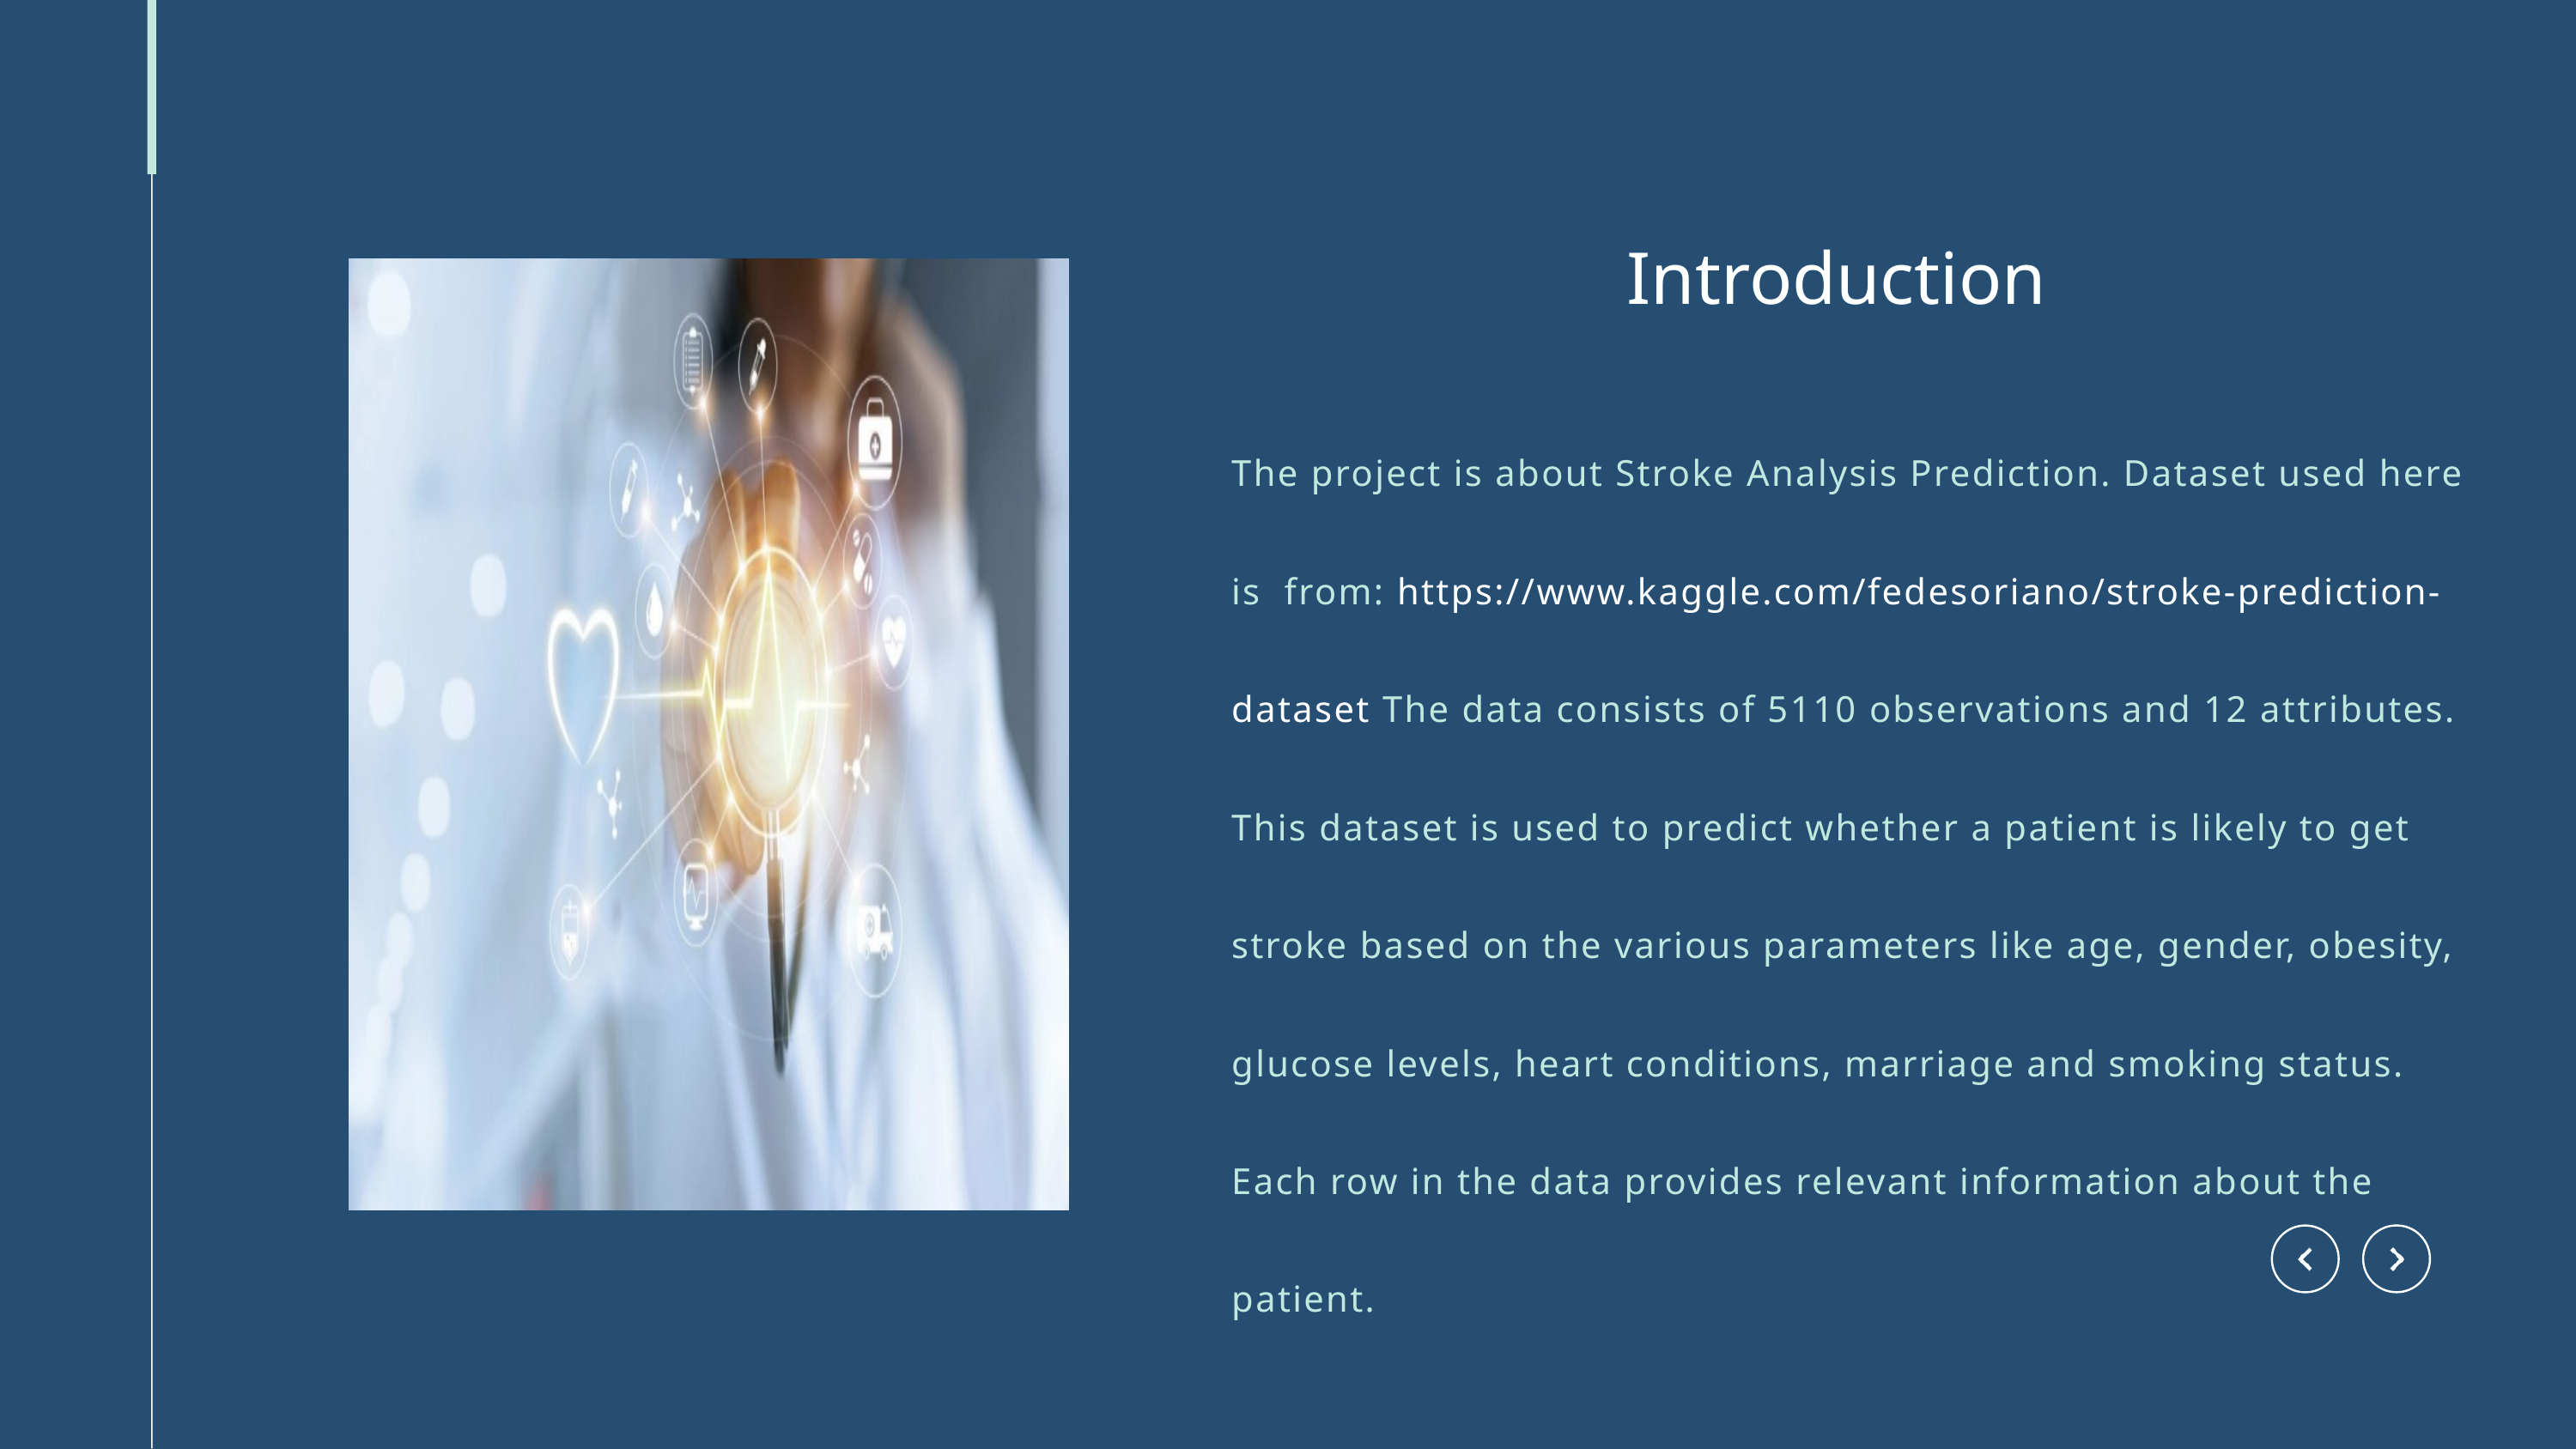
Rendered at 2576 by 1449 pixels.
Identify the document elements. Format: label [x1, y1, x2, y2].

picture [348, 258, 1070, 1210]
text_box [147, 0, 157, 1449]
text_box [2361, 1224, 2432, 1294]
text_box [2270, 1224, 2340, 1294]
text_box [1201, 258, 2501, 1210]
